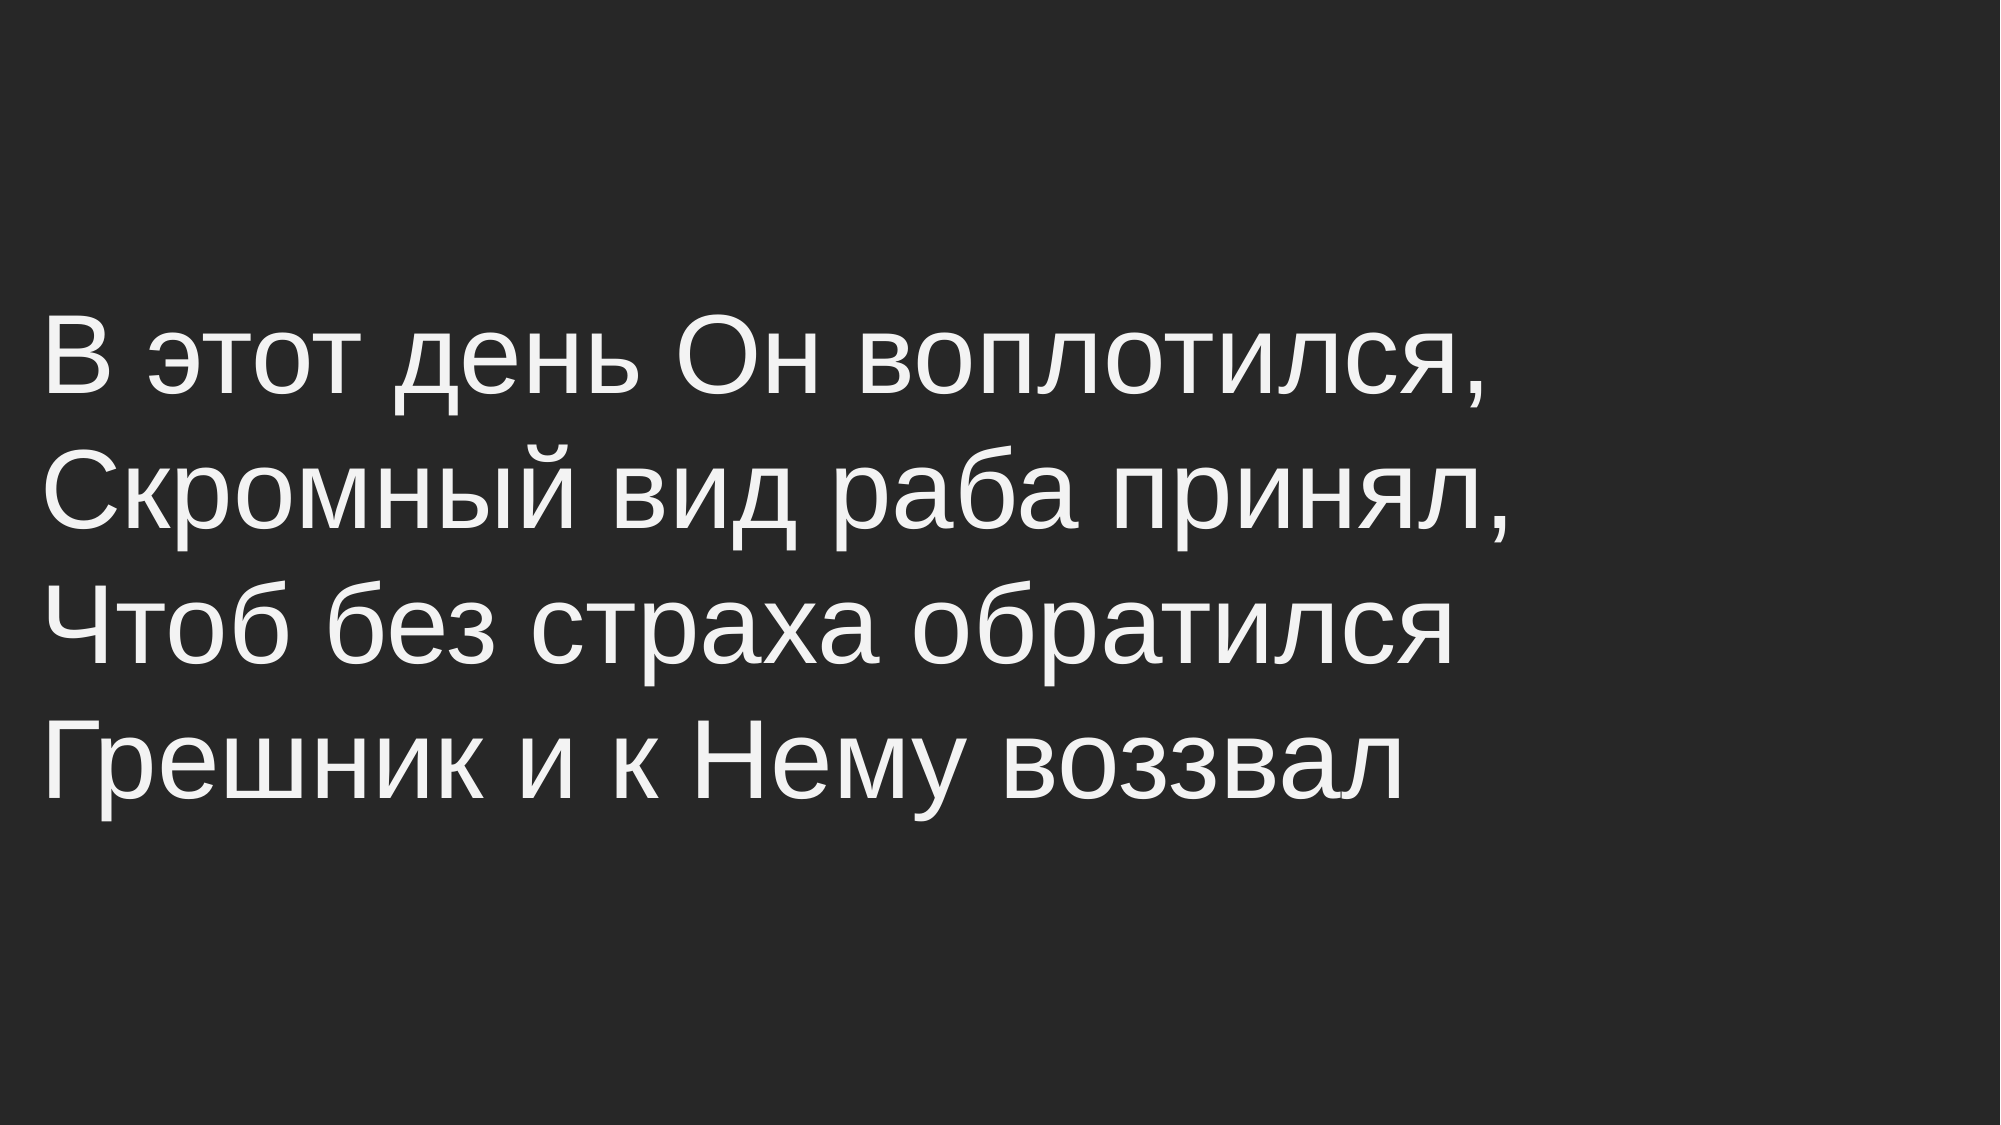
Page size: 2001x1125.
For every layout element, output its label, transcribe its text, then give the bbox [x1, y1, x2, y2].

text_box В этот день Он воплотился, Скромный вид раба принял, Чтоб без страха обратился Грешник и к Нему воззвал [25, 134, 1761, 967]
